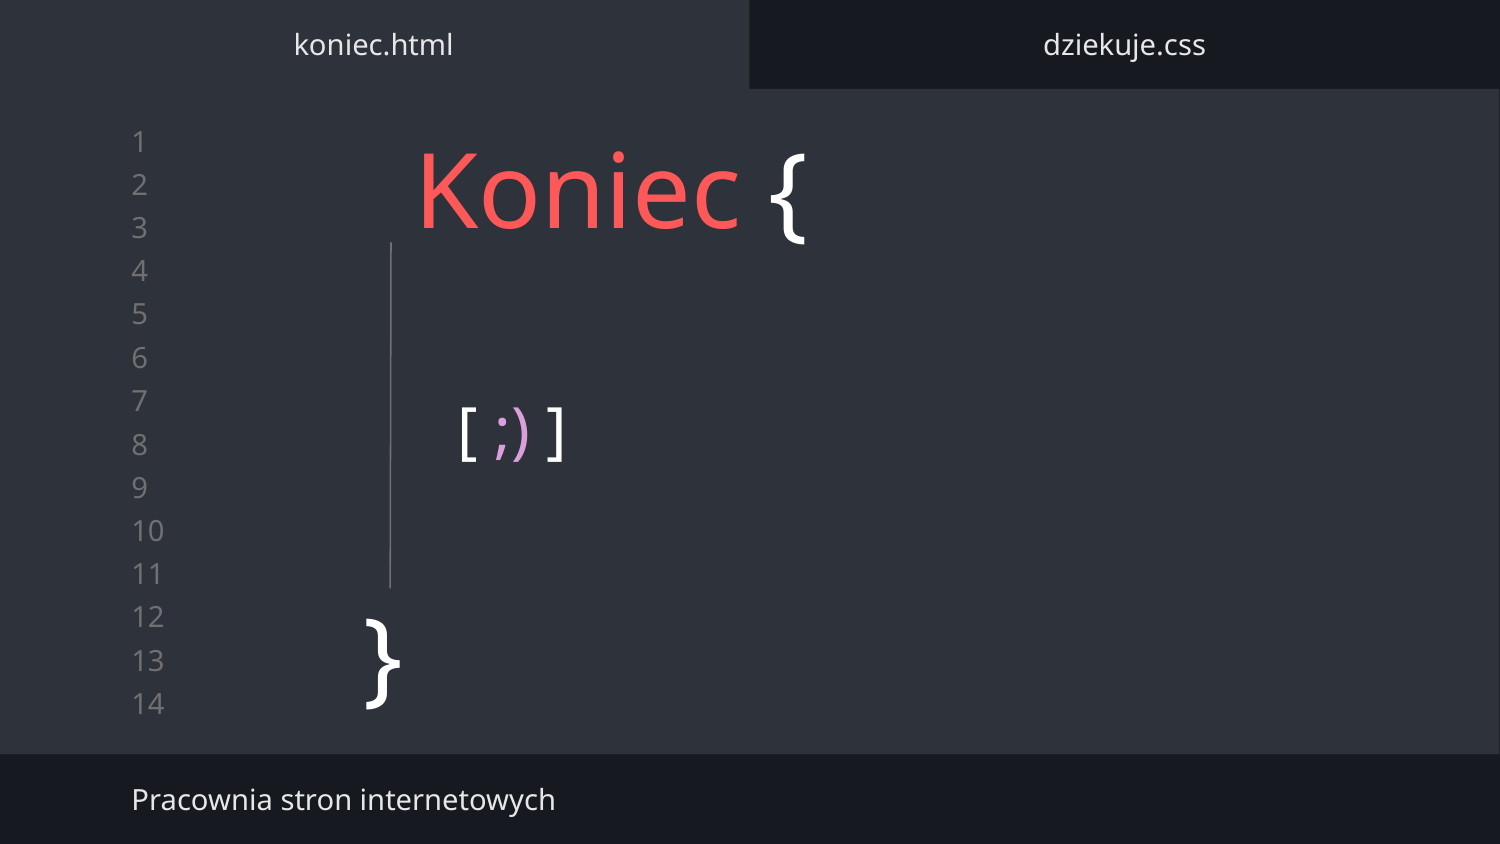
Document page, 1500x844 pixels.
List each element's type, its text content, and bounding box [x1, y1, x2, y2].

title [ ;) ] [442, 383, 1325, 472]
subtitle koniec.html [0, 15, 749, 74]
title Koniec { [337, 96, 886, 277]
text_box } [348, 588, 432, 717]
subtitle Pracownia stron internetowych [116, 770, 914, 829]
subtitle dziekuje.css [750, 15, 1500, 74]
